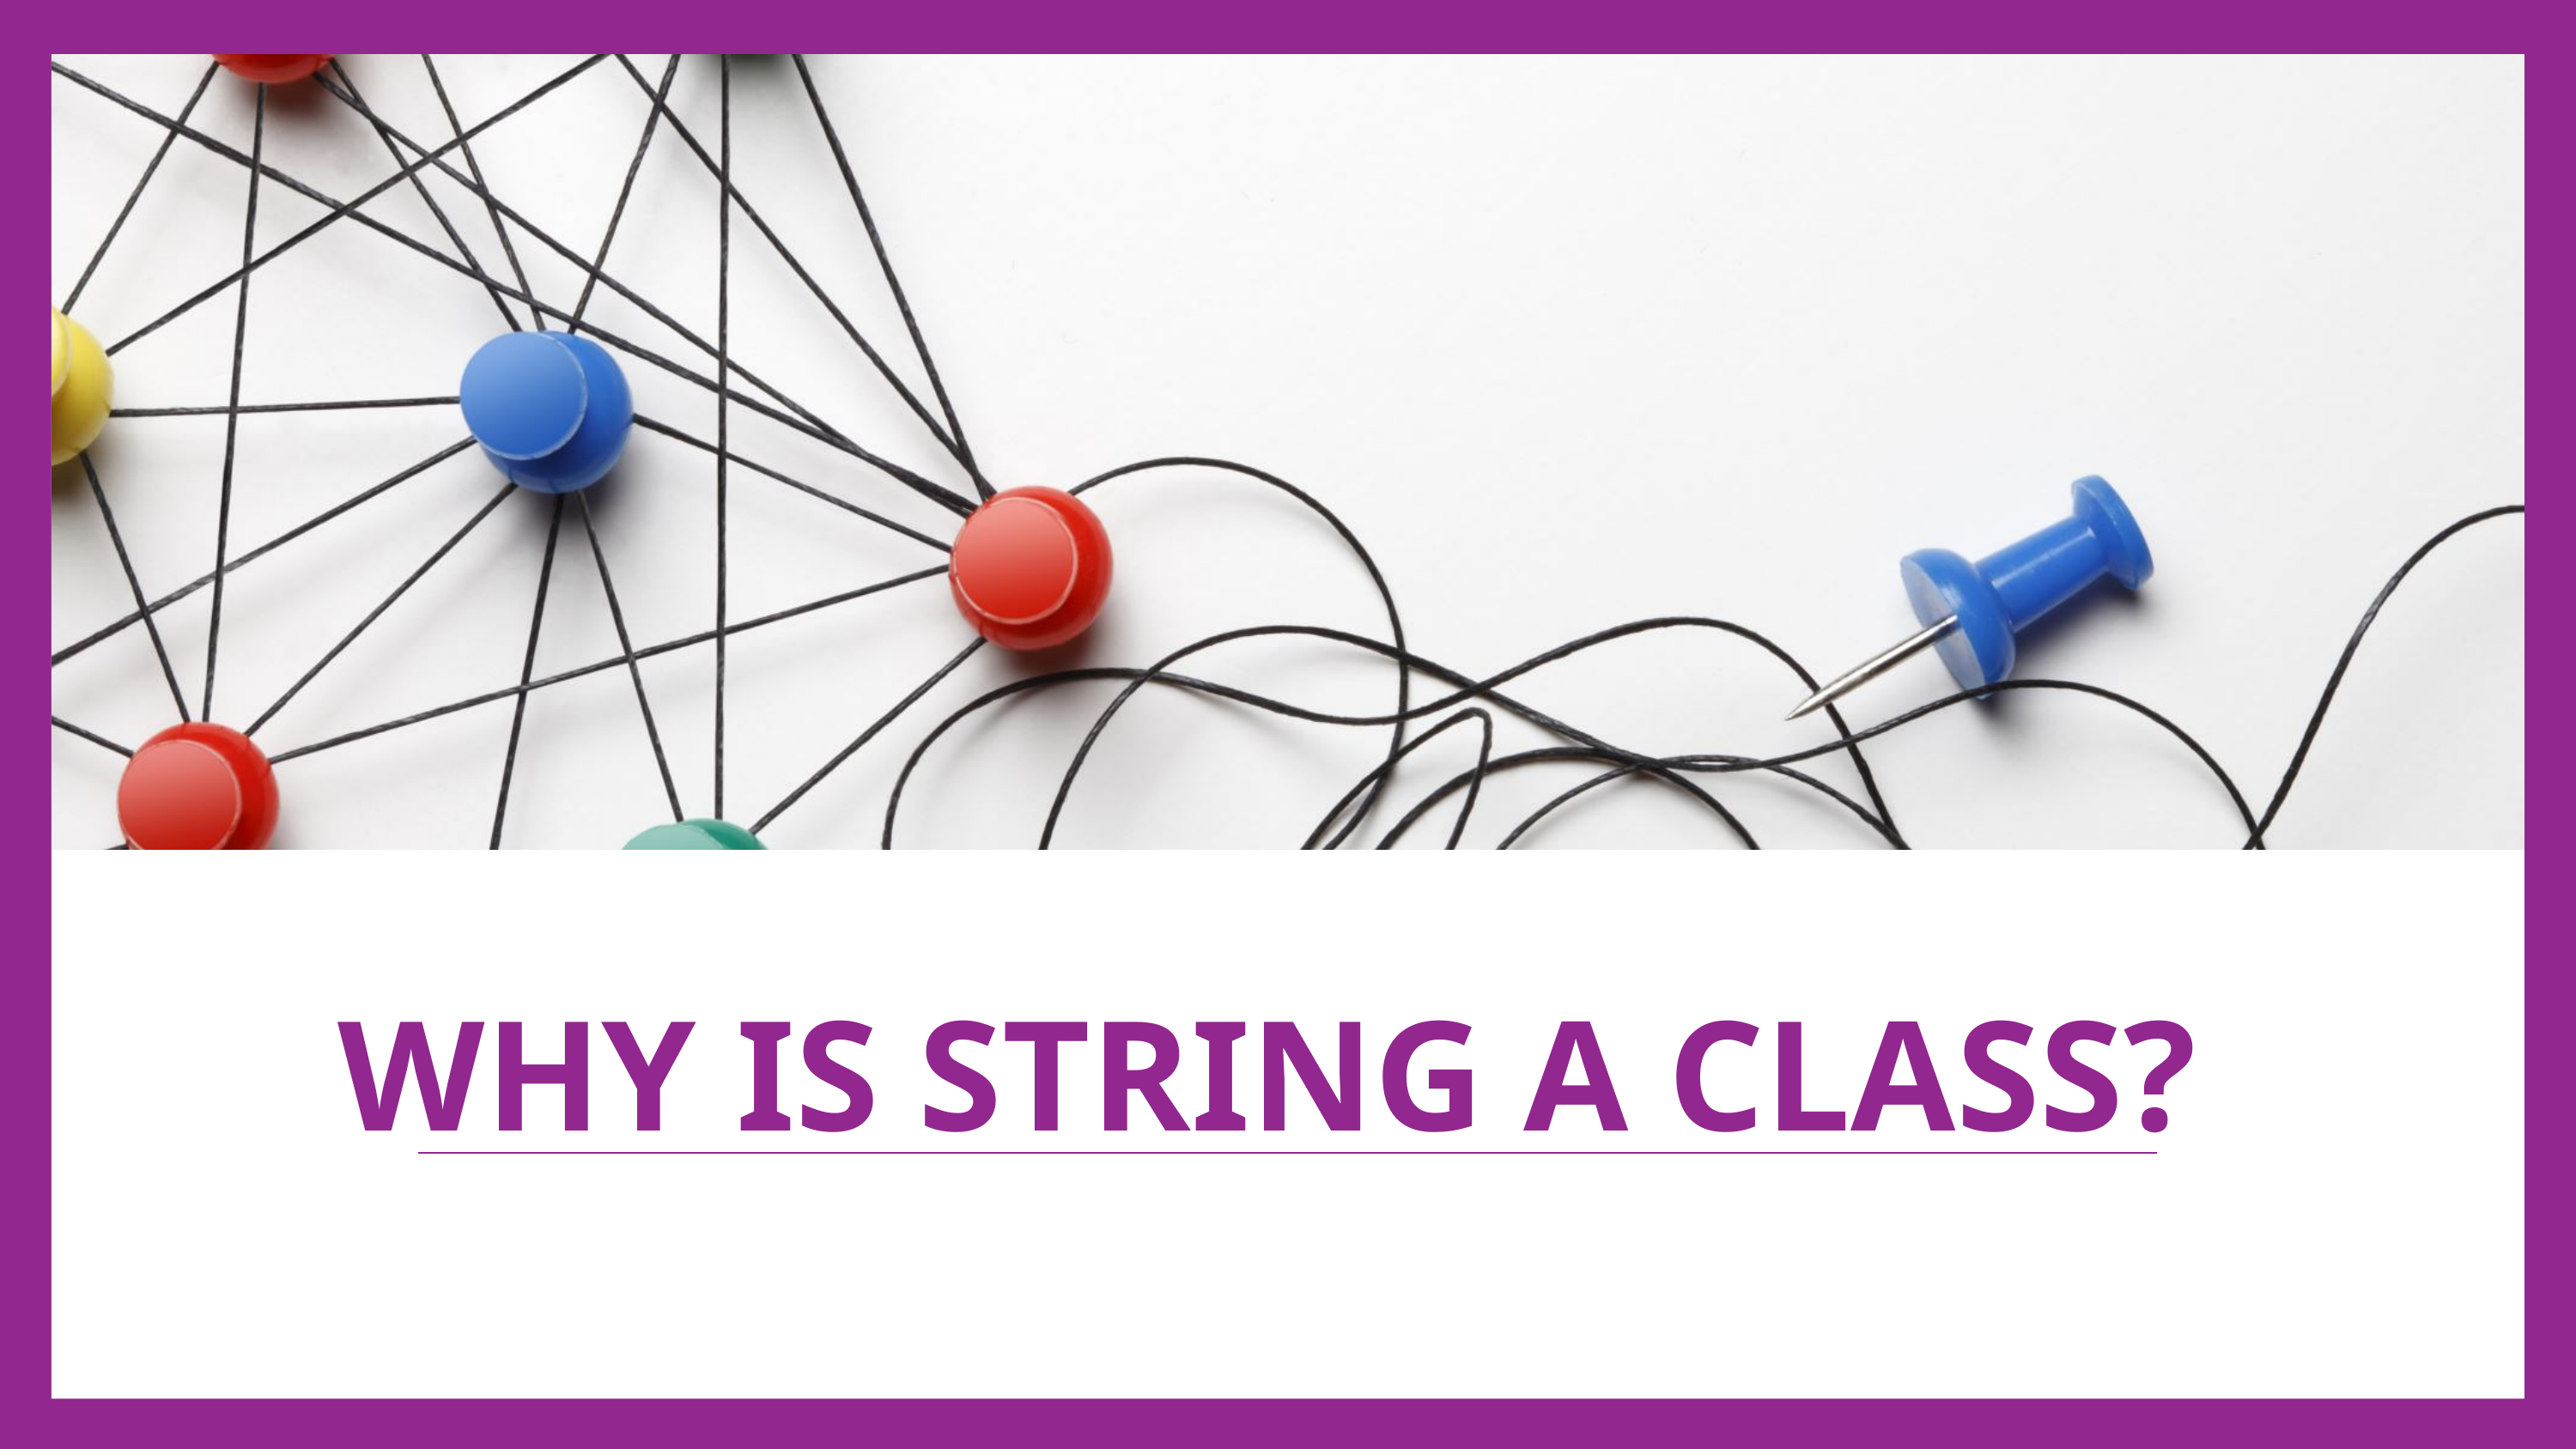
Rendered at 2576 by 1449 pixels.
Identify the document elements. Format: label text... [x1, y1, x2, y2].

title Why is string a class? [234, 888, 2341, 1169]
text_box [50, 859, 2525, 1400]
picture [51, 53, 2525, 850]
text_box [0, 0, 2576, 1449]
